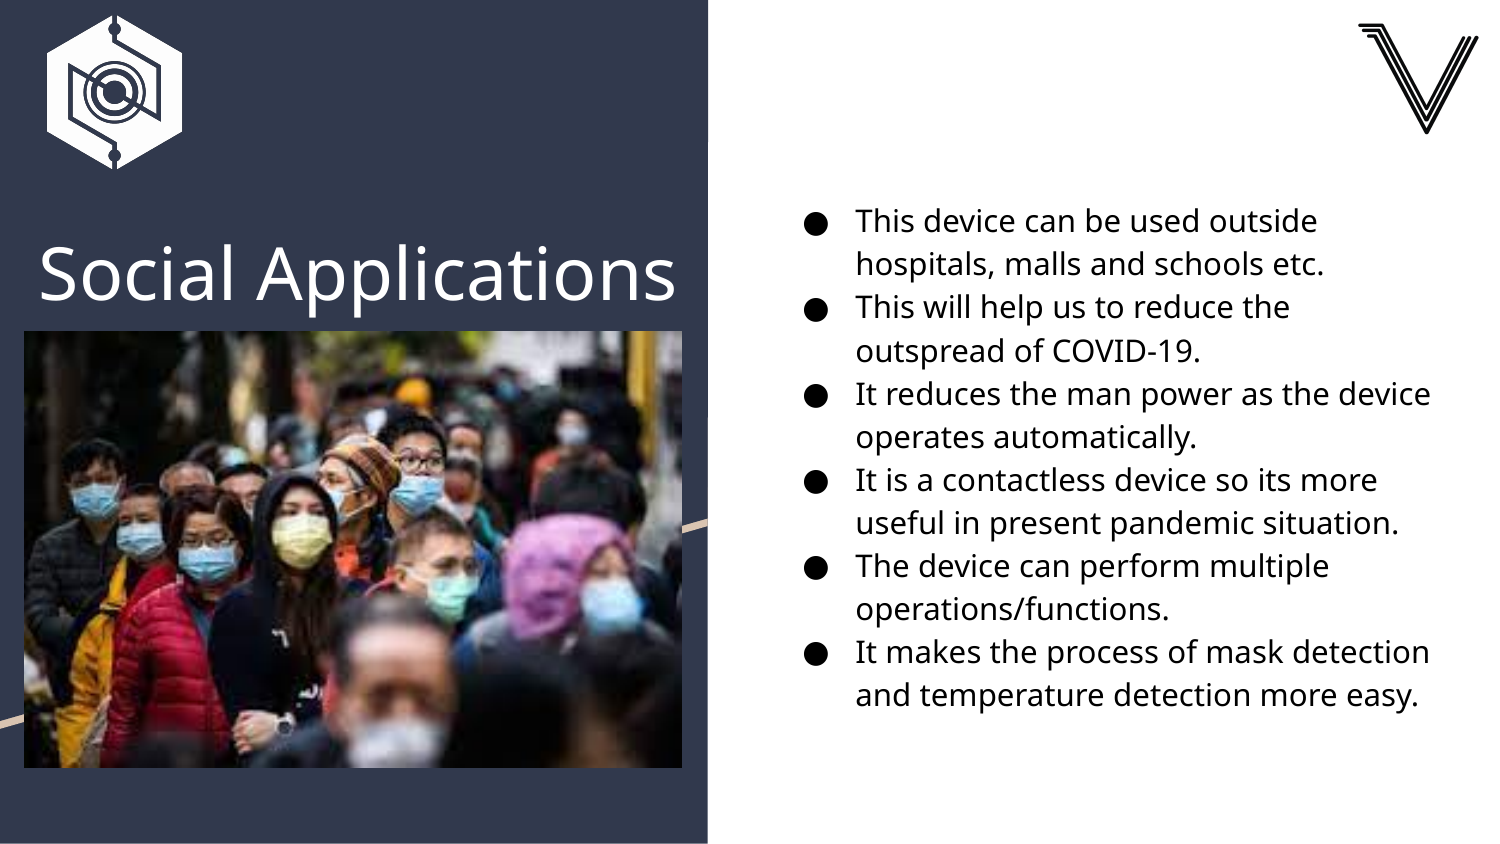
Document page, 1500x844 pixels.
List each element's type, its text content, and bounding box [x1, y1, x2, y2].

picture [23, 0, 204, 180]
picture [24, 331, 682, 769]
title Social Applications [24, 212, 765, 307]
picture [1320, 0, 1500, 162]
list This device can be used outside hospitals, malls and schools etc. This will help us to reduce the outspread of COVID-19. It reduces the man power as the device operates automatically. It is a contactless device so its more useful in present pandemic situation. The device can perform multiple operations/functions. It makes the process of mask detection and temperature detection more easy. [765, 181, 1449, 844]
